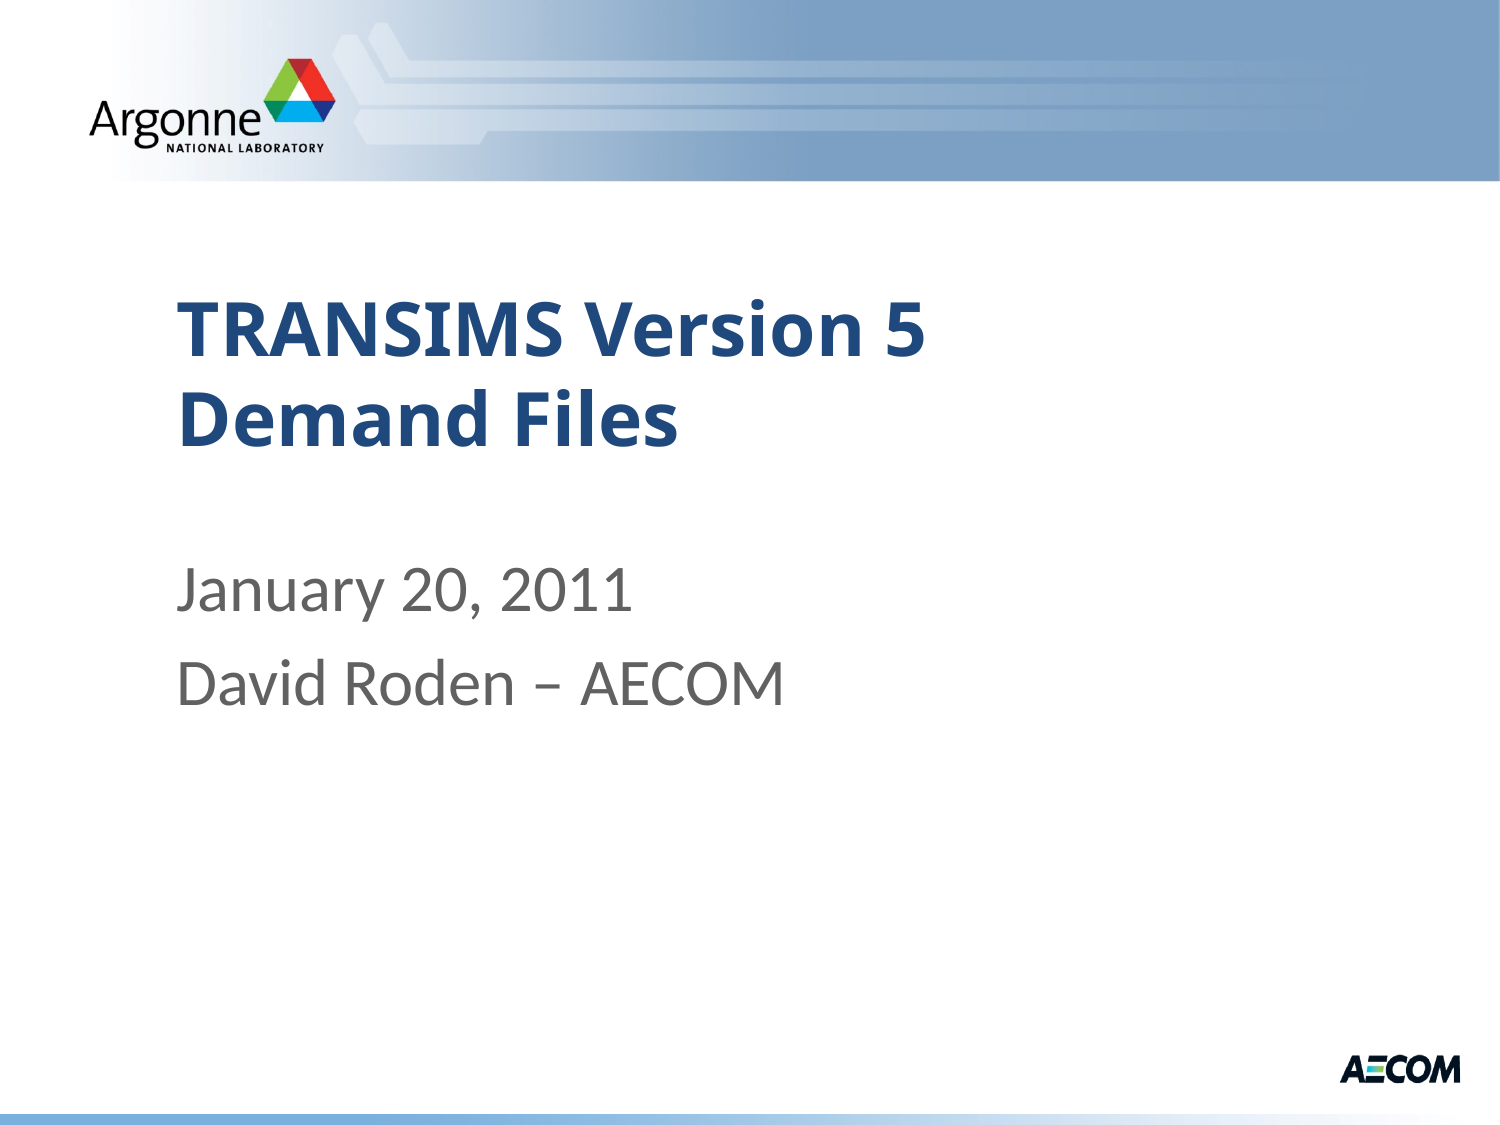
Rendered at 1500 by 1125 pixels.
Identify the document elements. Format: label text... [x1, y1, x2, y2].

picture [1337, 1049, 1463, 1088]
picture [0, 1114, 1500, 1125]
picture [0, 0, 1500, 182]
title TRANSIMS Version 5 Demand Files [161, 273, 1425, 488]
subtitle January 20, 2011 David Roden – AECOM [161, 537, 1212, 826]
